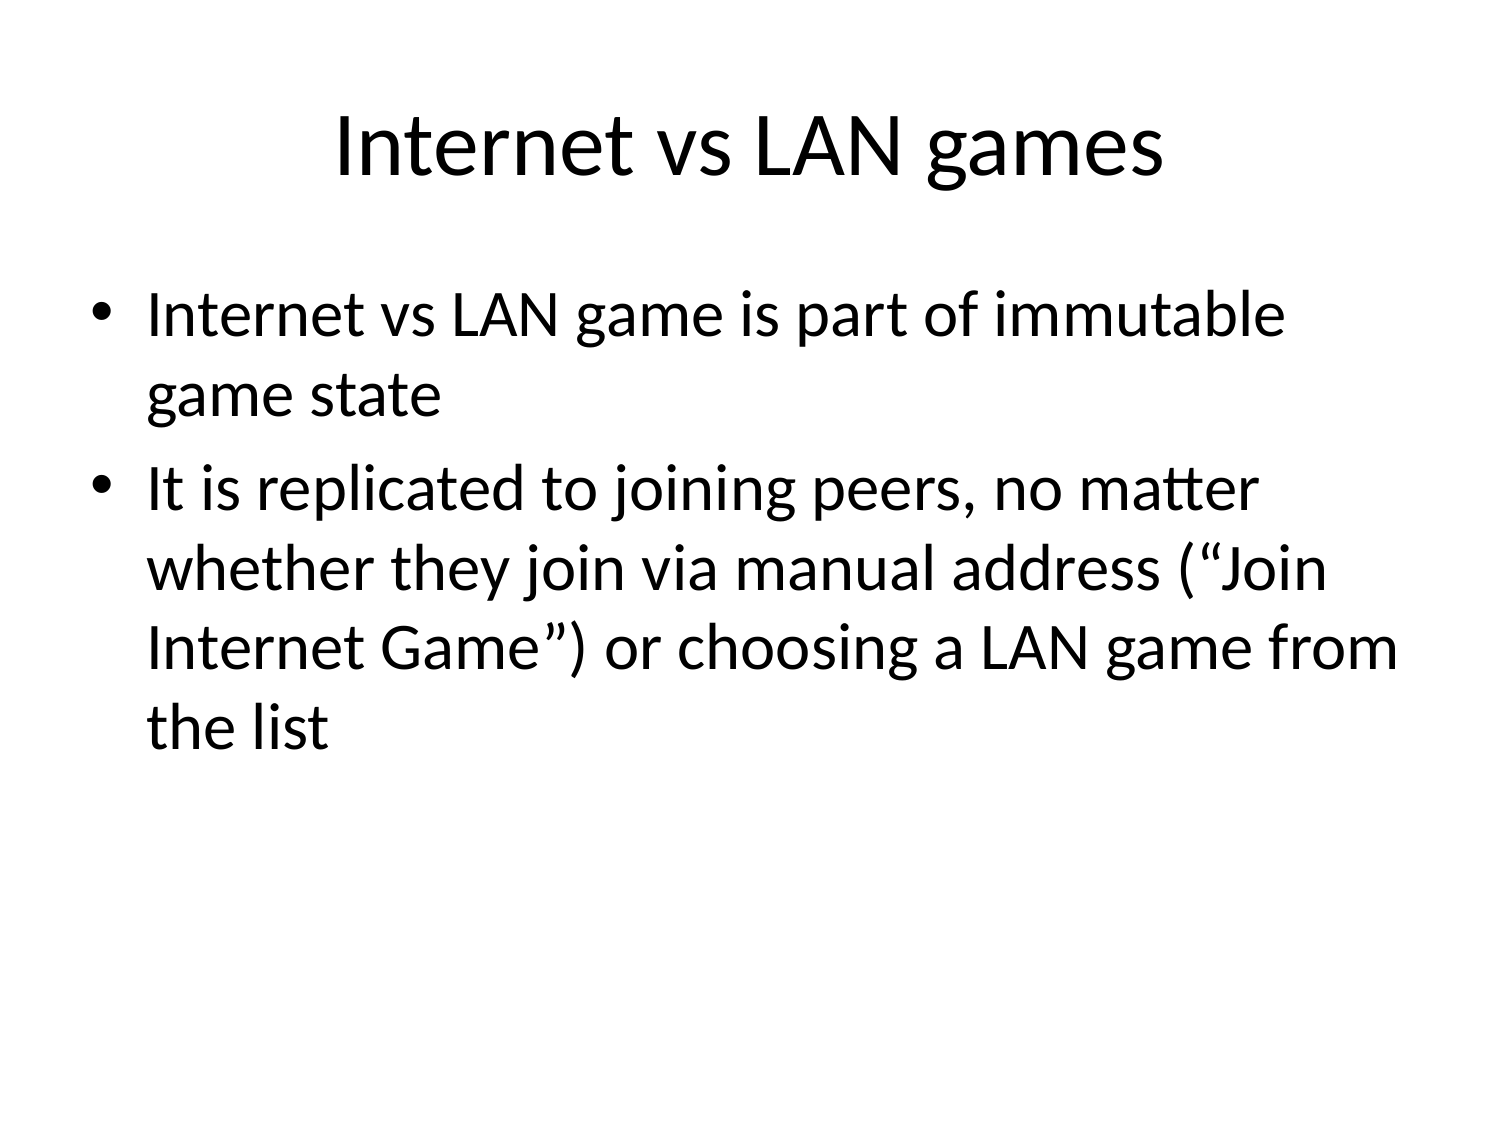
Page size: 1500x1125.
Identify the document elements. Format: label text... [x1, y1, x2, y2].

title Internet vs LAN games [75, 45, 1425, 233]
list Internet vs LAN game is part of immutable game state It is replicated to joining peers, no matter whether they join via manual address (“Join Internet Game”) or choosing a LAN game from the list [75, 262, 1425, 1005]
